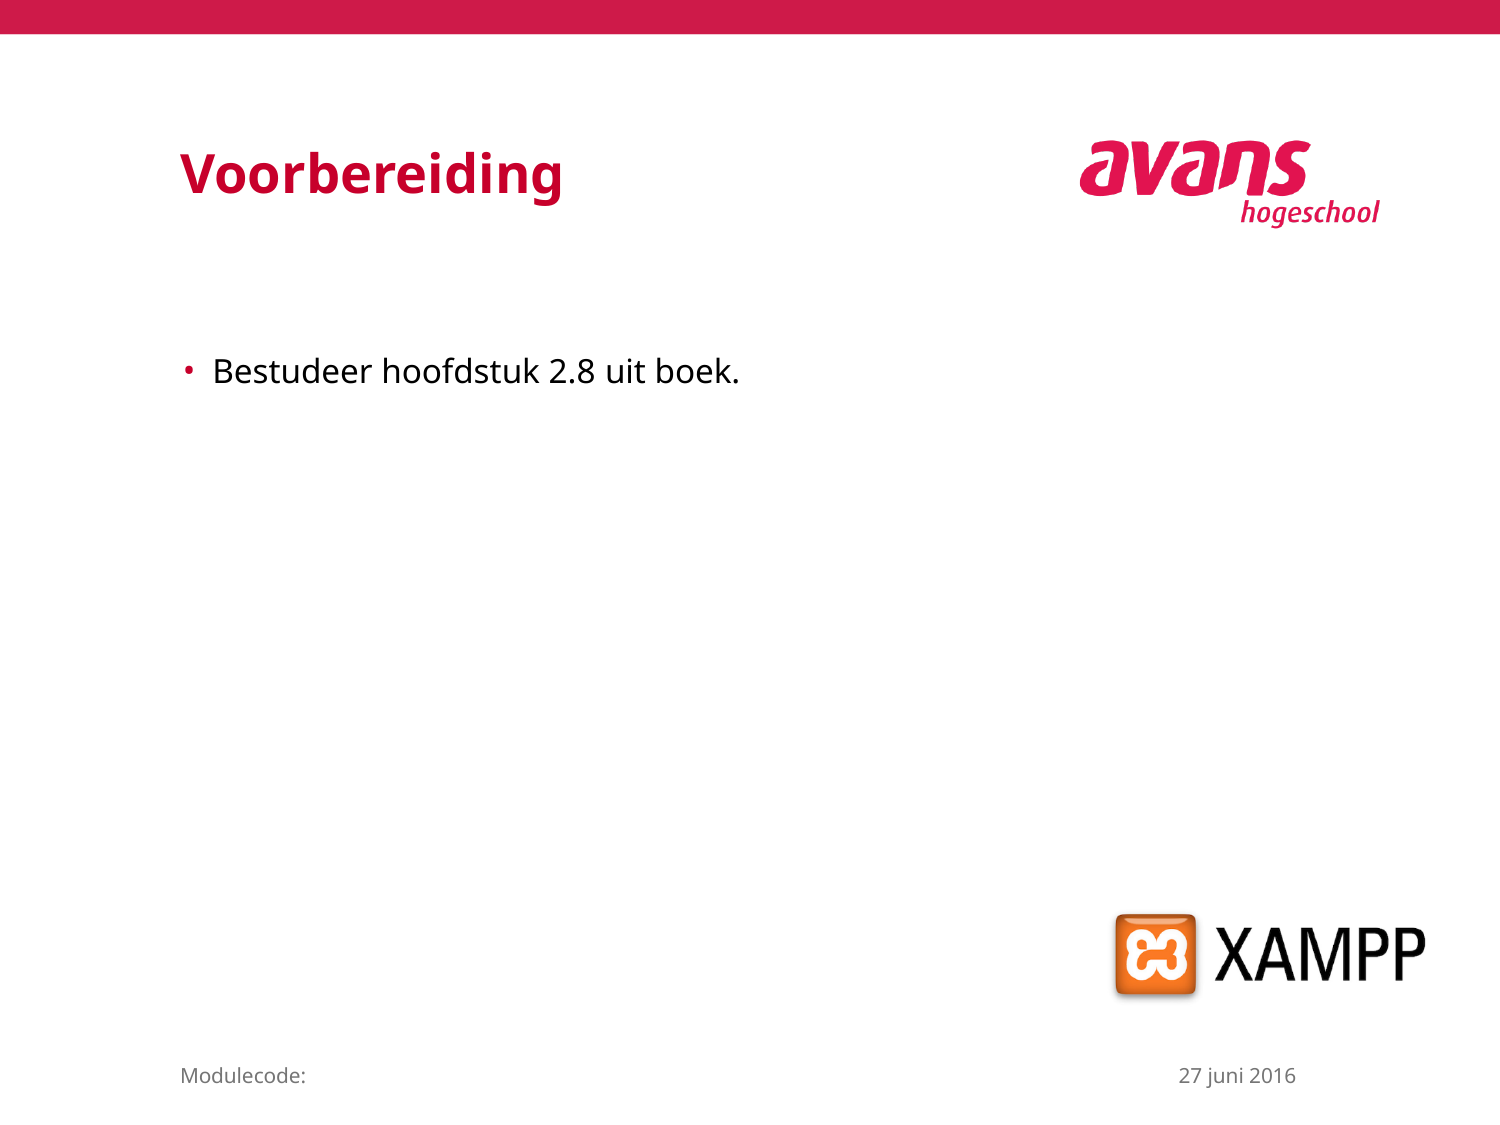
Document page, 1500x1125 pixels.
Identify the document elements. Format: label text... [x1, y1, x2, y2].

picture [0, 0, 1500, 1125]
title Voorbereiding [180, 150, 1019, 209]
list Bestudeer hoofdstuk 2.8 uit boek. [183, 349, 1353, 986]
